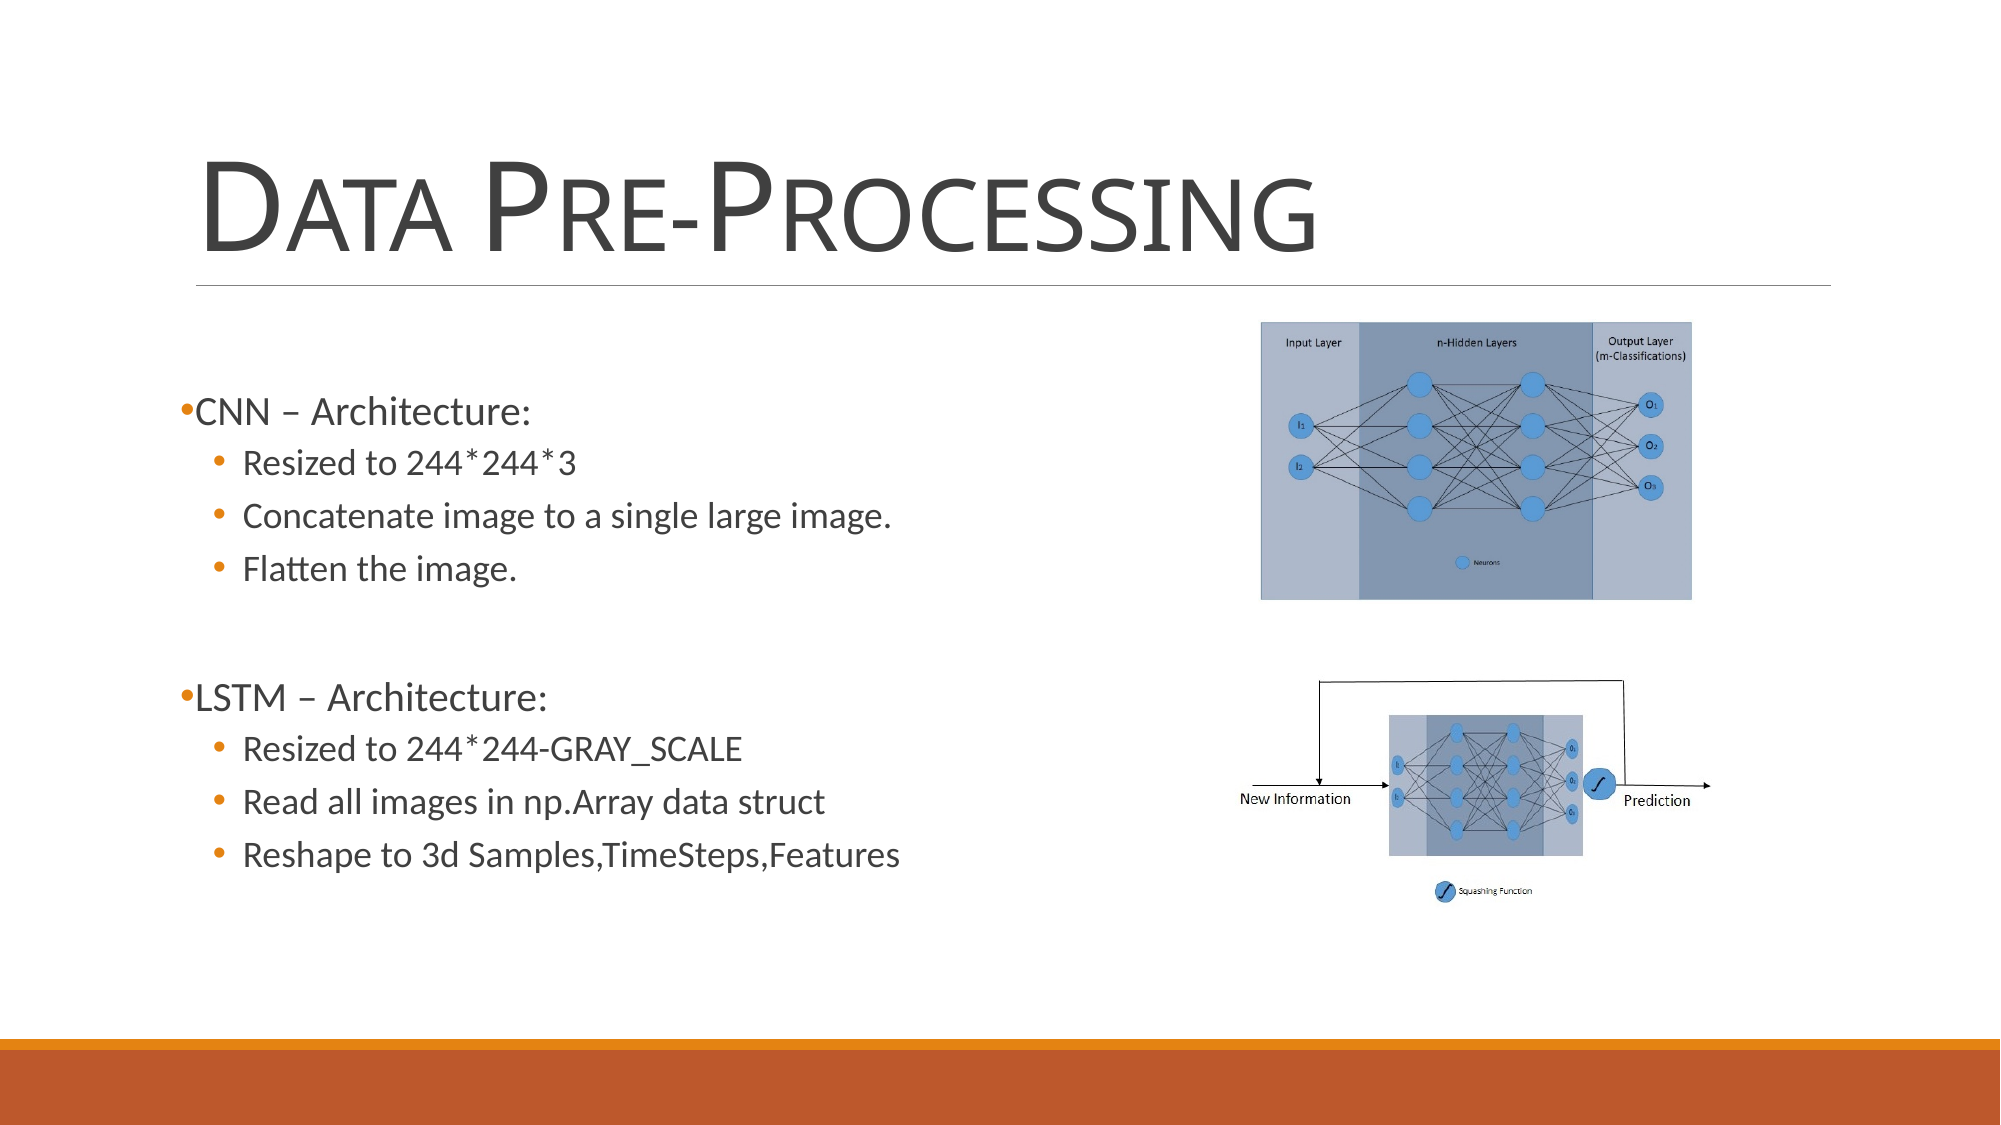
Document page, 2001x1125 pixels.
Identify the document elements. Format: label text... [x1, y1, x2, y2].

picture [1206, 652, 1750, 947]
list CNN – Architecture: Resized to 244*244*3 Concatenate image to a single large image. Flatten the image. LSTM – Architecture: Resized to 244*244-GRAY_SCALE Read all images in np.Array data struct Reshape to 3d Samples,TimeSteps,Features [180, 302, 1830, 963]
picture [1258, 319, 1697, 604]
title DATA PRE-PROCESSING [180, 47, 1830, 285]
